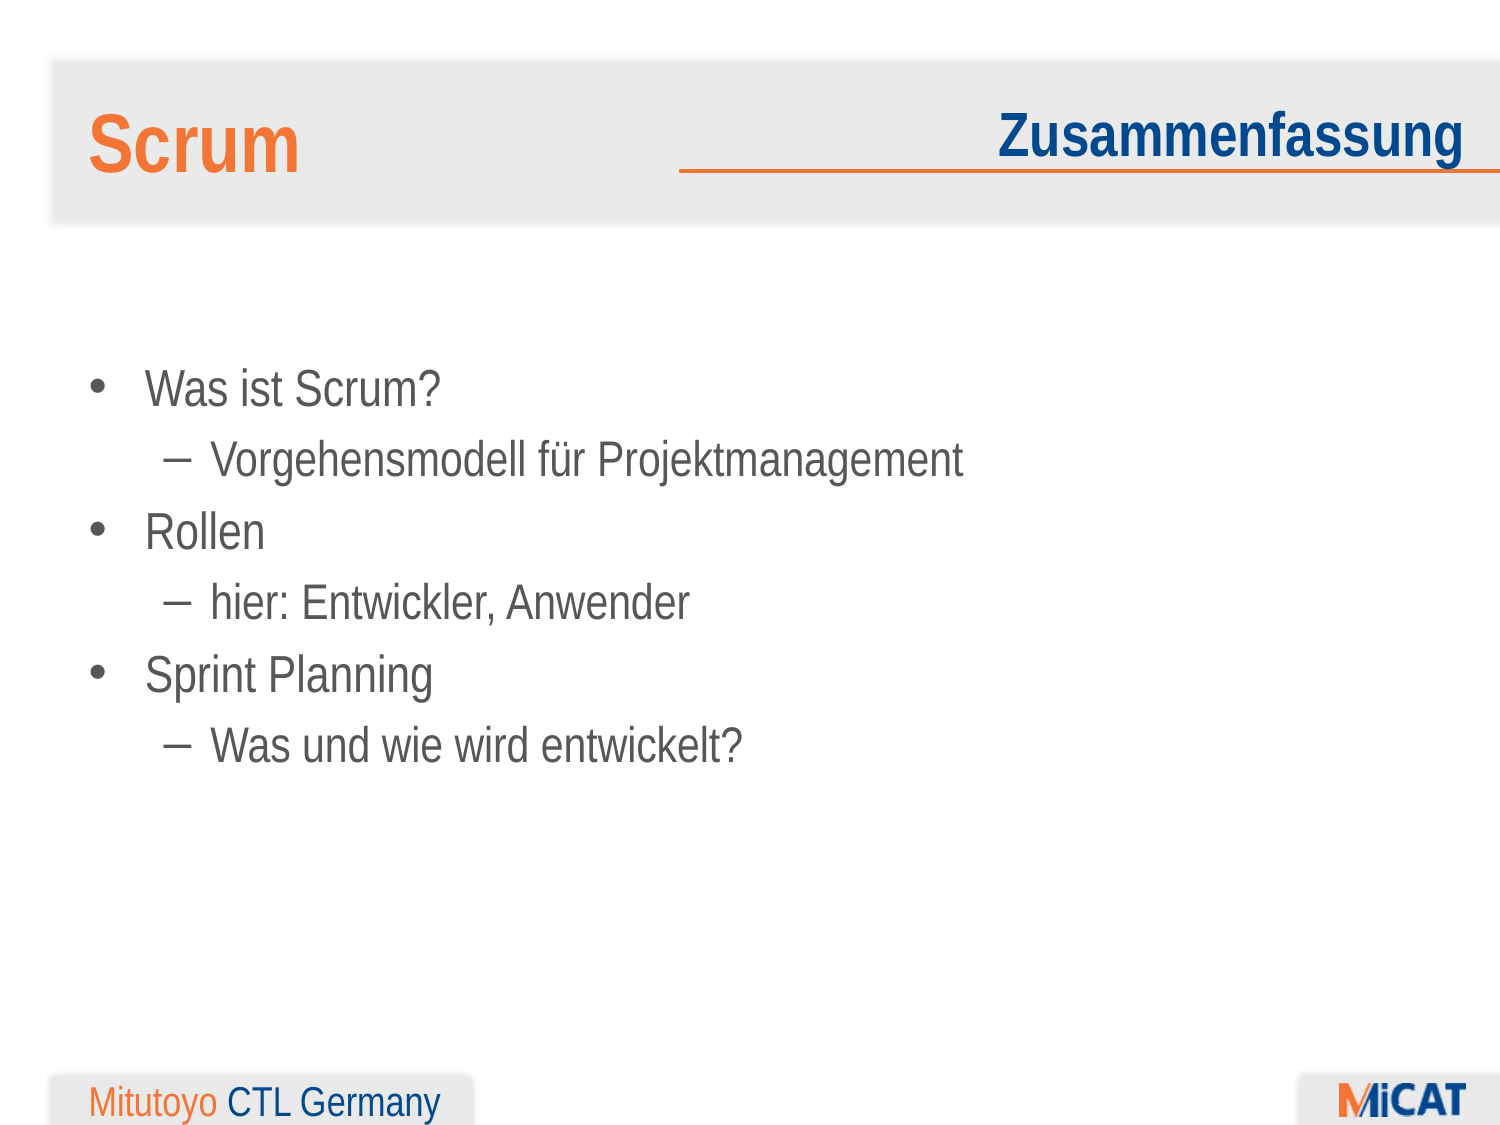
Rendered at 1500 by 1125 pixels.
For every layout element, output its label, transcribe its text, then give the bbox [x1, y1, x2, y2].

list Was ist Scrum? Vorgehensmodell für Projektmanagement Rollen hier: Entwickler, Anwender Sprint Planning Was und wie wird entwickelt? [88, 354, 1471, 1118]
list Zusammenfassung [524, 94, 1466, 171]
list Scrum [88, 88, 680, 190]
